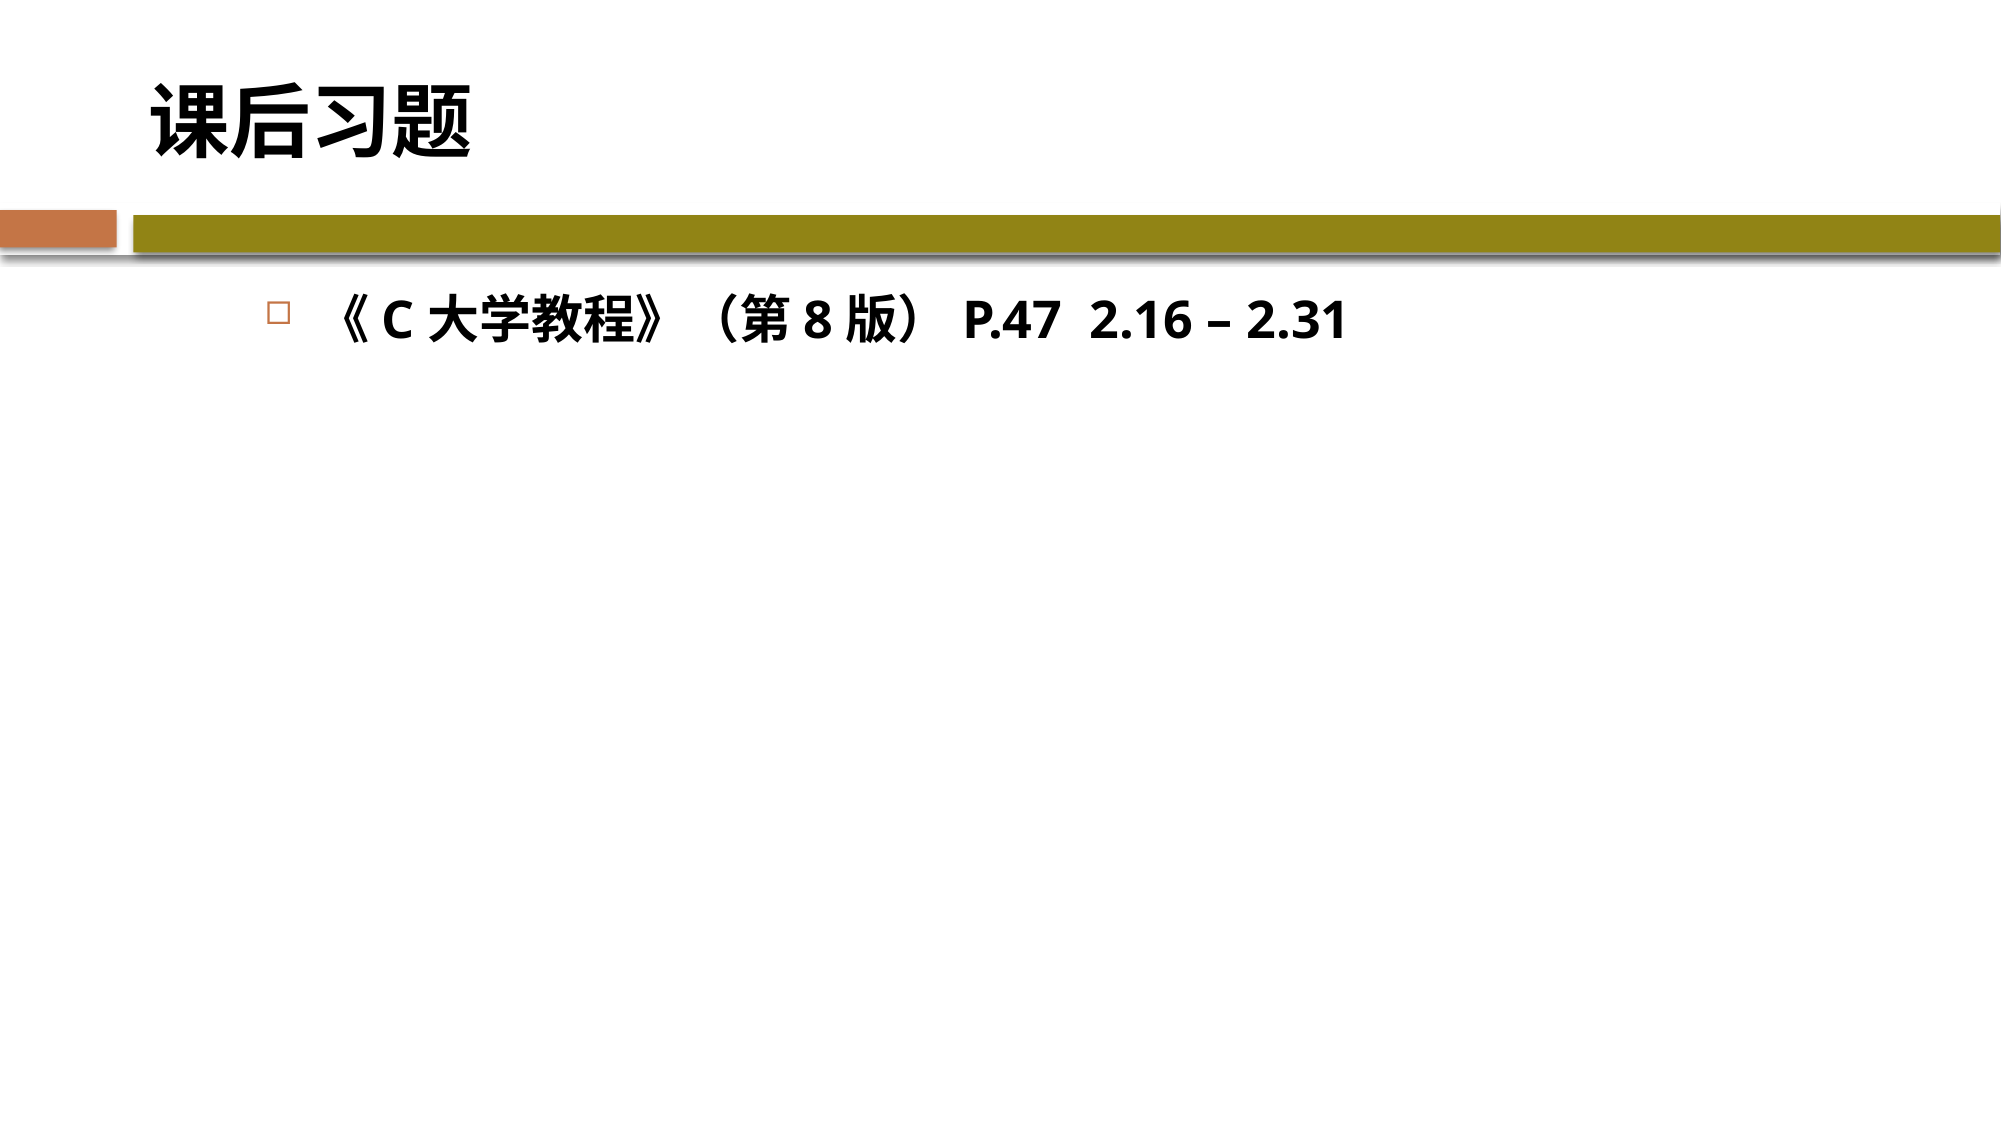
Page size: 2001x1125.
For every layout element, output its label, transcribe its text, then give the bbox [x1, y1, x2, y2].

list 《C大学教程》（第8版）P.47 2.16 – 2.31 [249, 278, 1563, 1059]
title 课后习题 [133, 37, 1917, 200]
